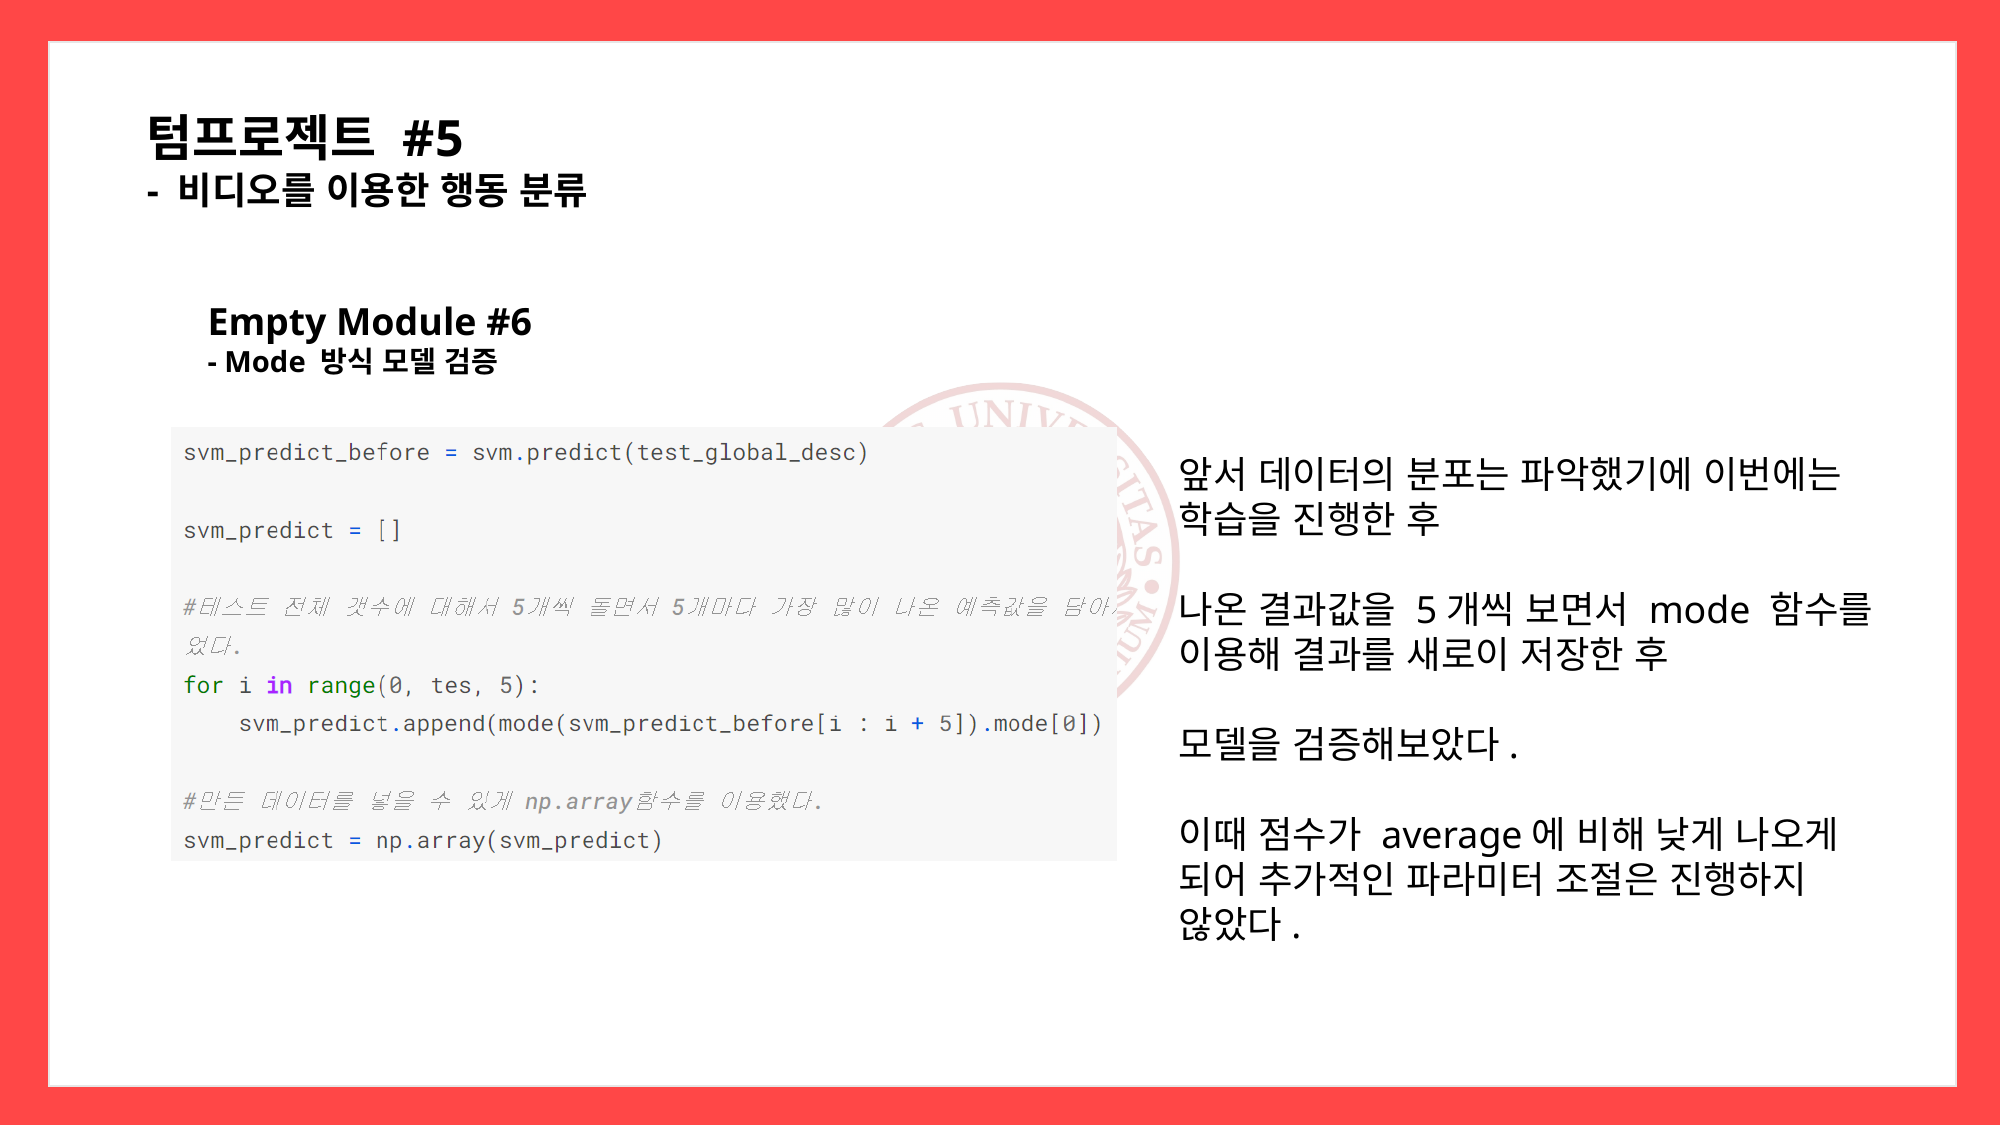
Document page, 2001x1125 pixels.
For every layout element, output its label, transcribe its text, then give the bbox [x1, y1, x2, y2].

text_box [815, 386, 1185, 747]
text_box 텀프로젝트 #5 - 비디오를 이용한 행동 분류 [132, 99, 1295, 220]
text_box 앞서 데이터의 분포는 파악했기에 이번에는 학습을 진행한 후 나온 결과값을 5개씩 보면서 mode 함수를 이용해 결과를 새로이 저장한 후 모델을 검증해보았다. 이때 점수가 average에 비해 낮게 나오게 되어 추가적인 파라미터 조절은 진행하지 않았다. [1164, 443, 1909, 954]
text_box Empty Module #6 - Mode 방식 모델 검증 [192, 290, 1537, 386]
picture [170, 427, 1118, 861]
text_box [48, 41, 1957, 1087]
